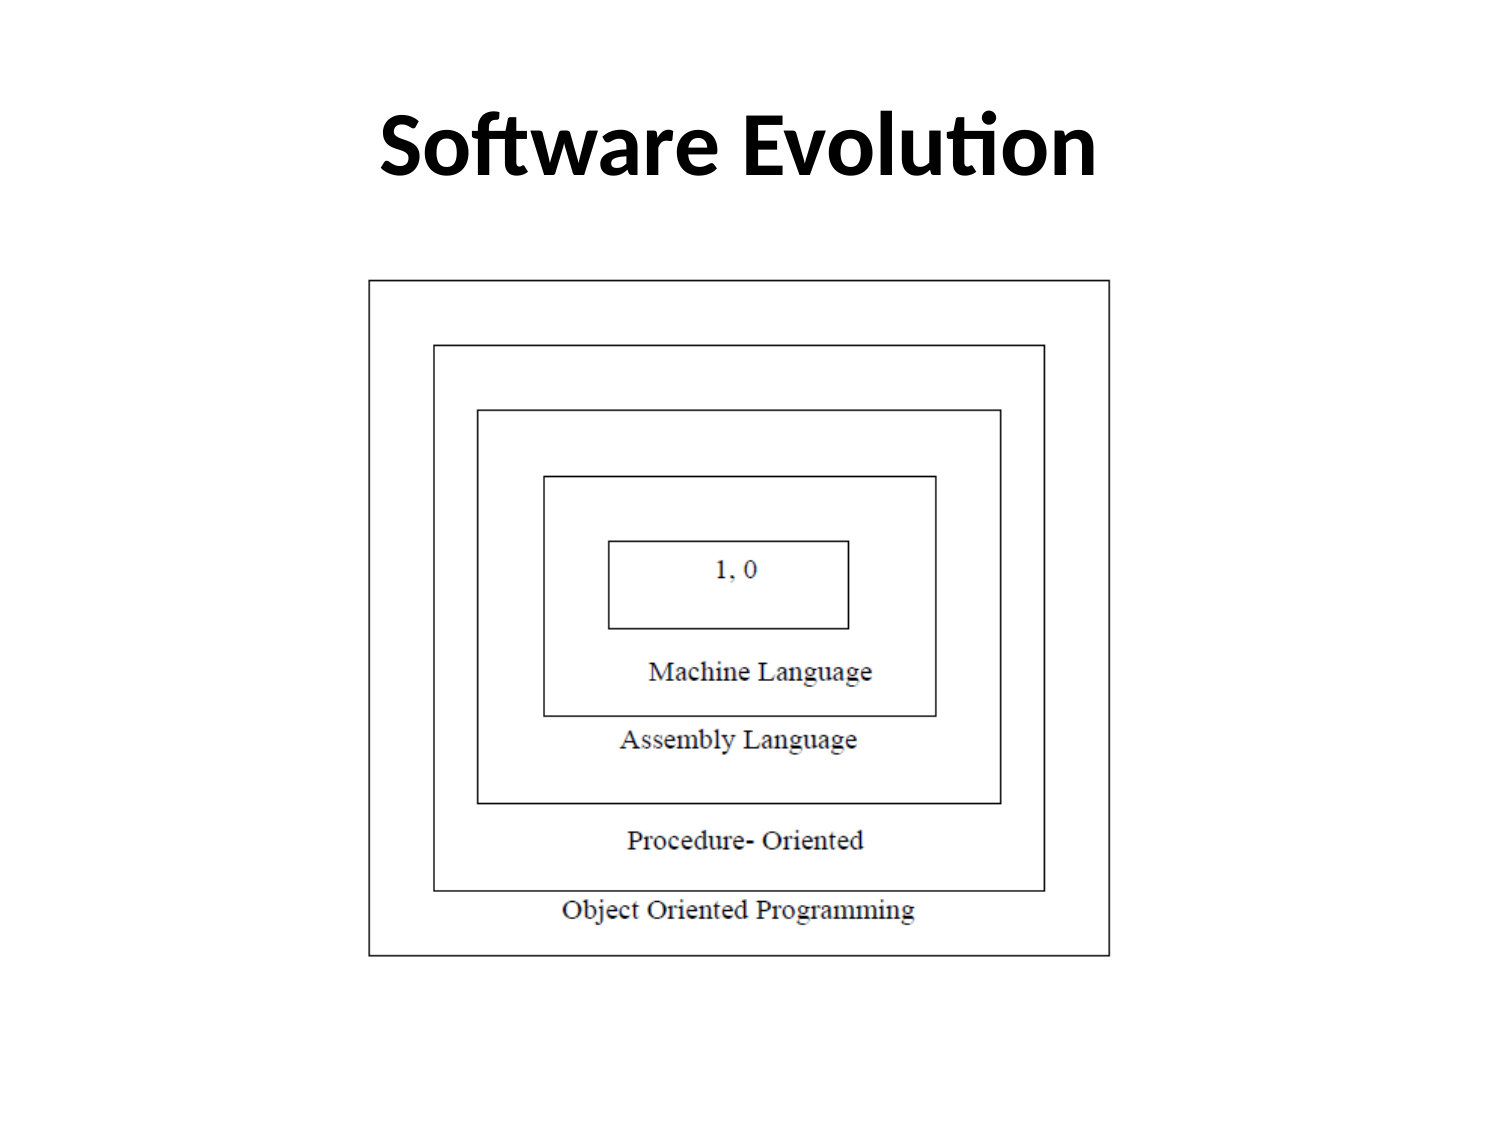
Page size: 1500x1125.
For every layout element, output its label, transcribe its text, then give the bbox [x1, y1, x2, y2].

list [331, 262, 1169, 1006]
title Software Evolution [75, 45, 1425, 233]
